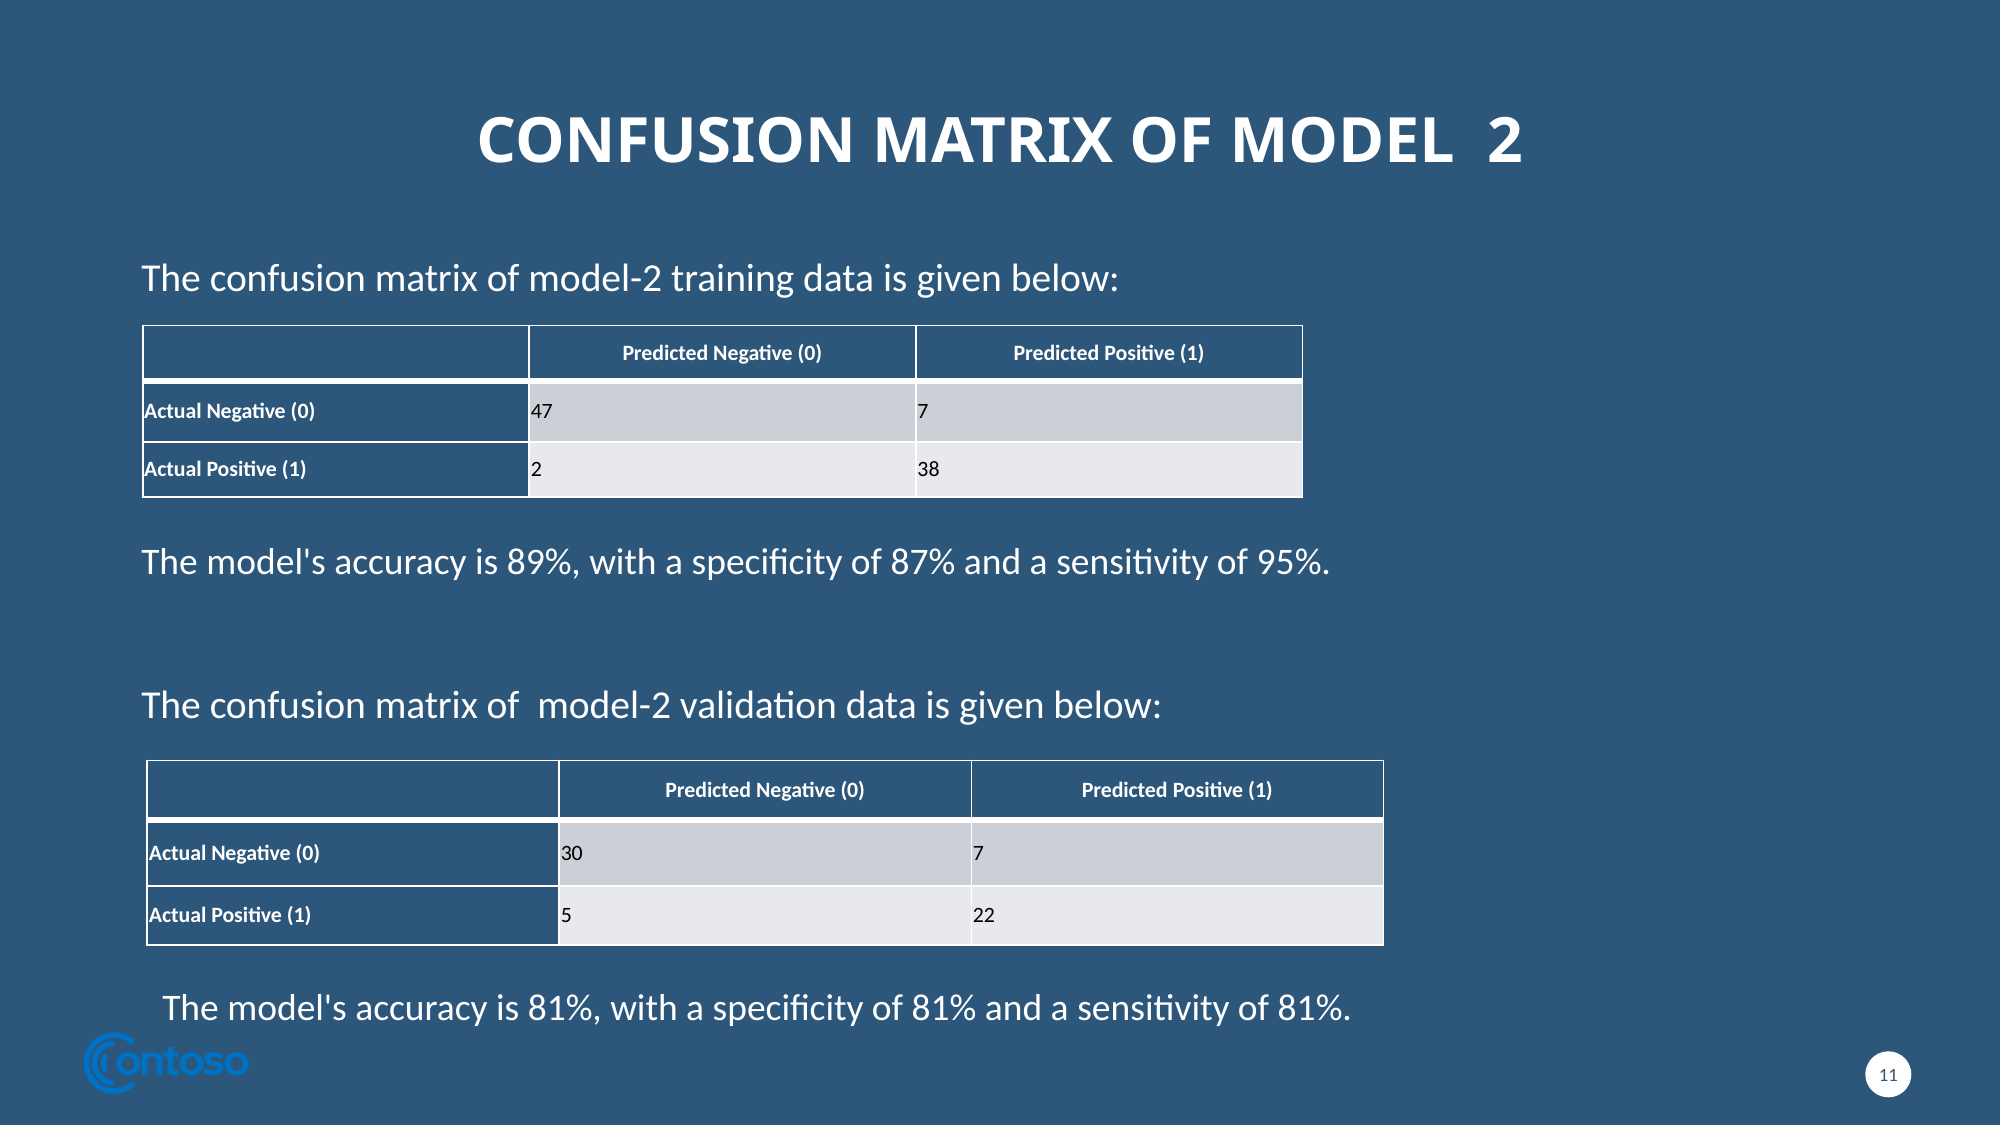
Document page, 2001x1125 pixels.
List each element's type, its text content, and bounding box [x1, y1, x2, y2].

table_cell 5 [560, 887, 971, 944]
text_box The model's accuracy is 81%, with a specificity of 81% and a sensitivity of 81%. [147, 975, 1405, 1081]
table_header Predicted Negative (0) [530, 326, 915, 378]
text_box The confusion matrix of model-2 validation data is given below: [126, 671, 1197, 782]
table_cell 2 [530, 443, 915, 496]
table_cell 7 [972, 823, 1383, 885]
table_cell Actual Negative (0) [144, 384, 528, 441]
table_header [144, 326, 528, 378]
table_cell 7 [917, 384, 1302, 441]
table_header Predicted Positive (1) [917, 326, 1302, 378]
table_header Predicted Negative (0) [560, 761, 971, 817]
table_cell 47 [530, 384, 915, 441]
slide_number 11 [1864, 1059, 1913, 1090]
title CONFUSION MATRIX OF MODEL 2 [171, 67, 1829, 184]
table_cell Actual Positive (1) [144, 443, 528, 496]
text_box The model's accuracy is 89%, with a specificity of 87% and a sensitivity of 95%. [126, 484, 1384, 638]
picture [77, 1026, 254, 1095]
table_header [148, 761, 558, 817]
table_cell Actual Positive (1) [148, 887, 558, 944]
table_cell 38 [917, 443, 1302, 496]
table_cell Actual Negative (0) [148, 823, 558, 885]
table_header Predicted Positive (1) [972, 761, 1383, 817]
table_cell 30 [560, 823, 971, 885]
table_cell 22 [972, 887, 1383, 944]
text_box The confusion matrix of model-2 training data is given below: [126, 244, 1180, 355]
